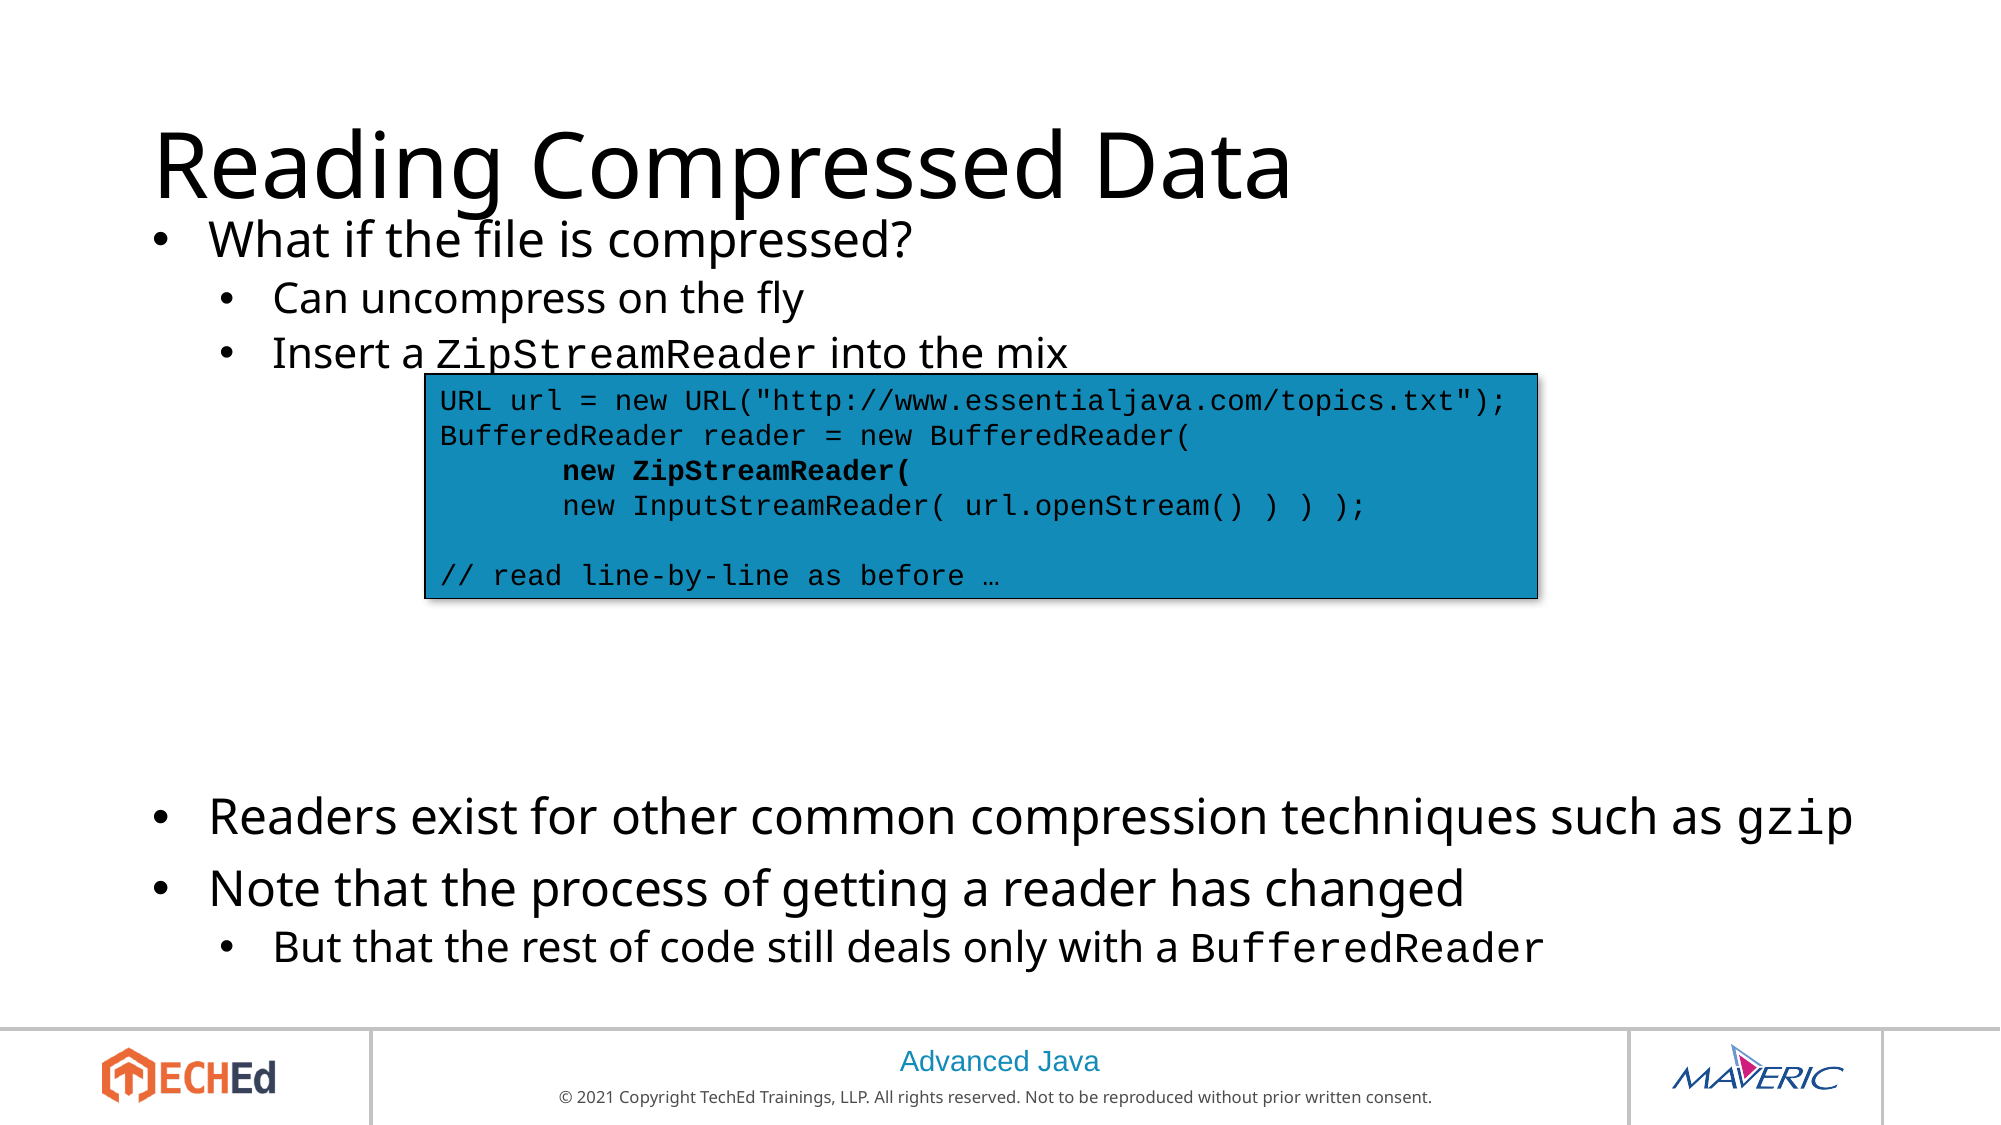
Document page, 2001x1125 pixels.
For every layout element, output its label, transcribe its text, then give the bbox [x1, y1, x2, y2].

picture [1662, 1018, 1852, 1125]
list What if the file is compressed? Can uncompress on the fly Insert a ZipStreamReader into the mix Readers exist for other common compression techniques such as gzip Note that the process of getting a reader has changed But that the rest of code still deals only with a BufferedReader [130, 207, 1884, 1018]
title Reading Compressed Data [137, 59, 1863, 207]
picture [102, 1047, 276, 1110]
text_box URL url = new URL("http://www.essentialjava.com/topics.txt"); BufferedReader reader = new BufferedReader( new ZipStreamReader( new InputStreamReader( url.openStream() ) ) ); // read line-by-line as before … [424, 373, 1538, 599]
